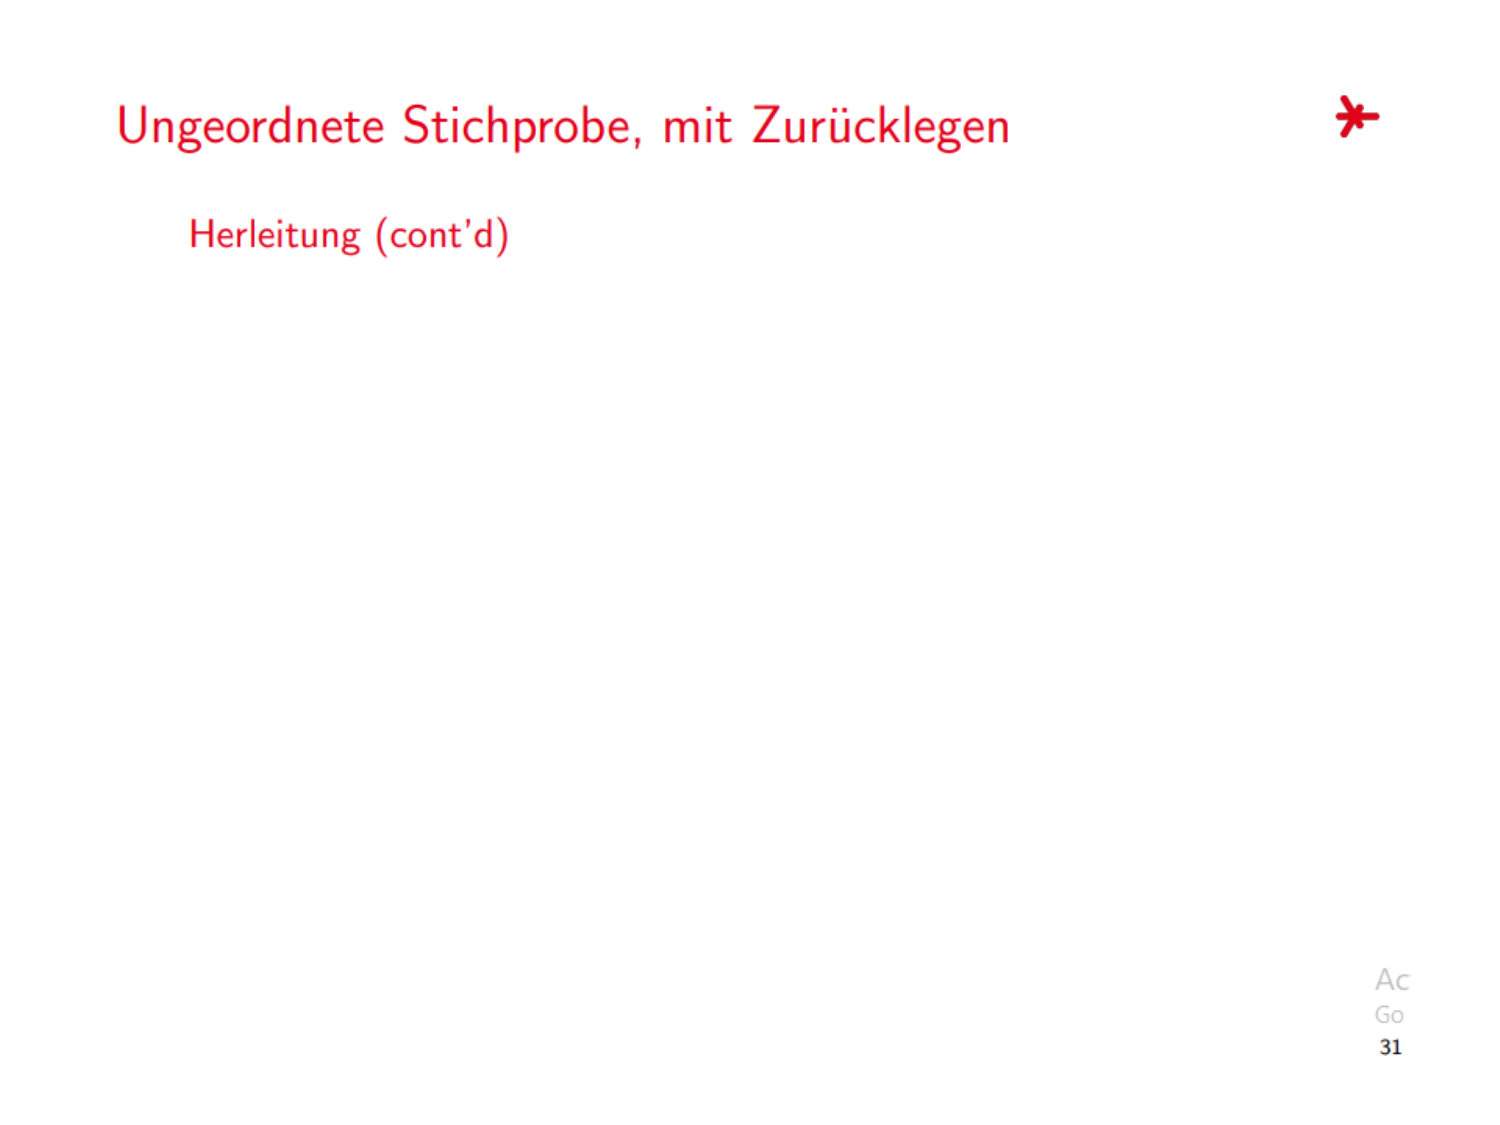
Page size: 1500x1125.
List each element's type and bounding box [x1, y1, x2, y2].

picture [88, 69, 1412, 1056]
